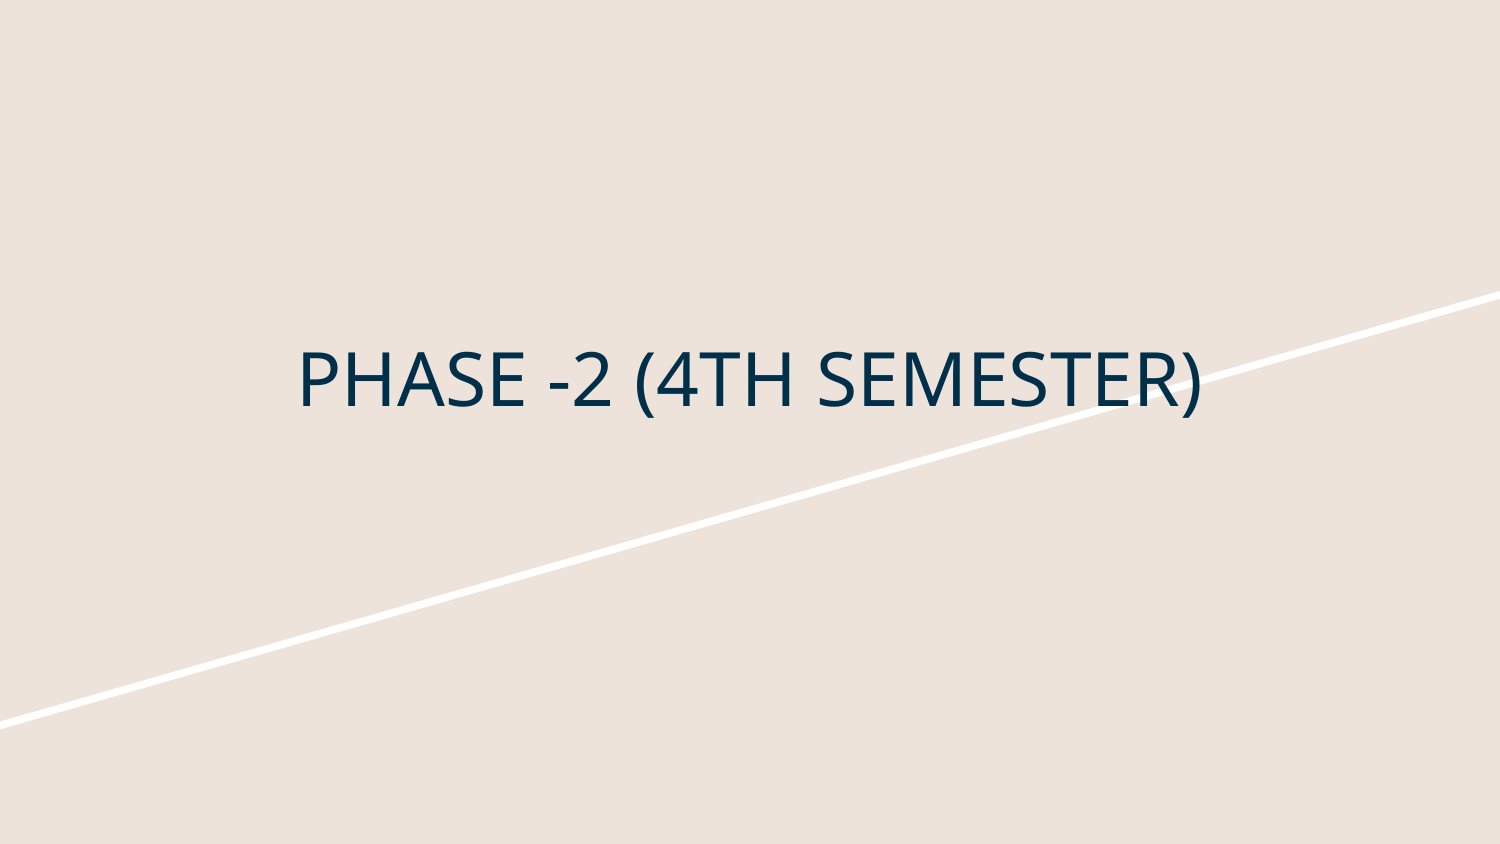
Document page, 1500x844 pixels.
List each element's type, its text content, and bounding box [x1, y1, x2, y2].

title PHASE -2 (4TH SEMESTER) [51, 316, 1449, 528]
